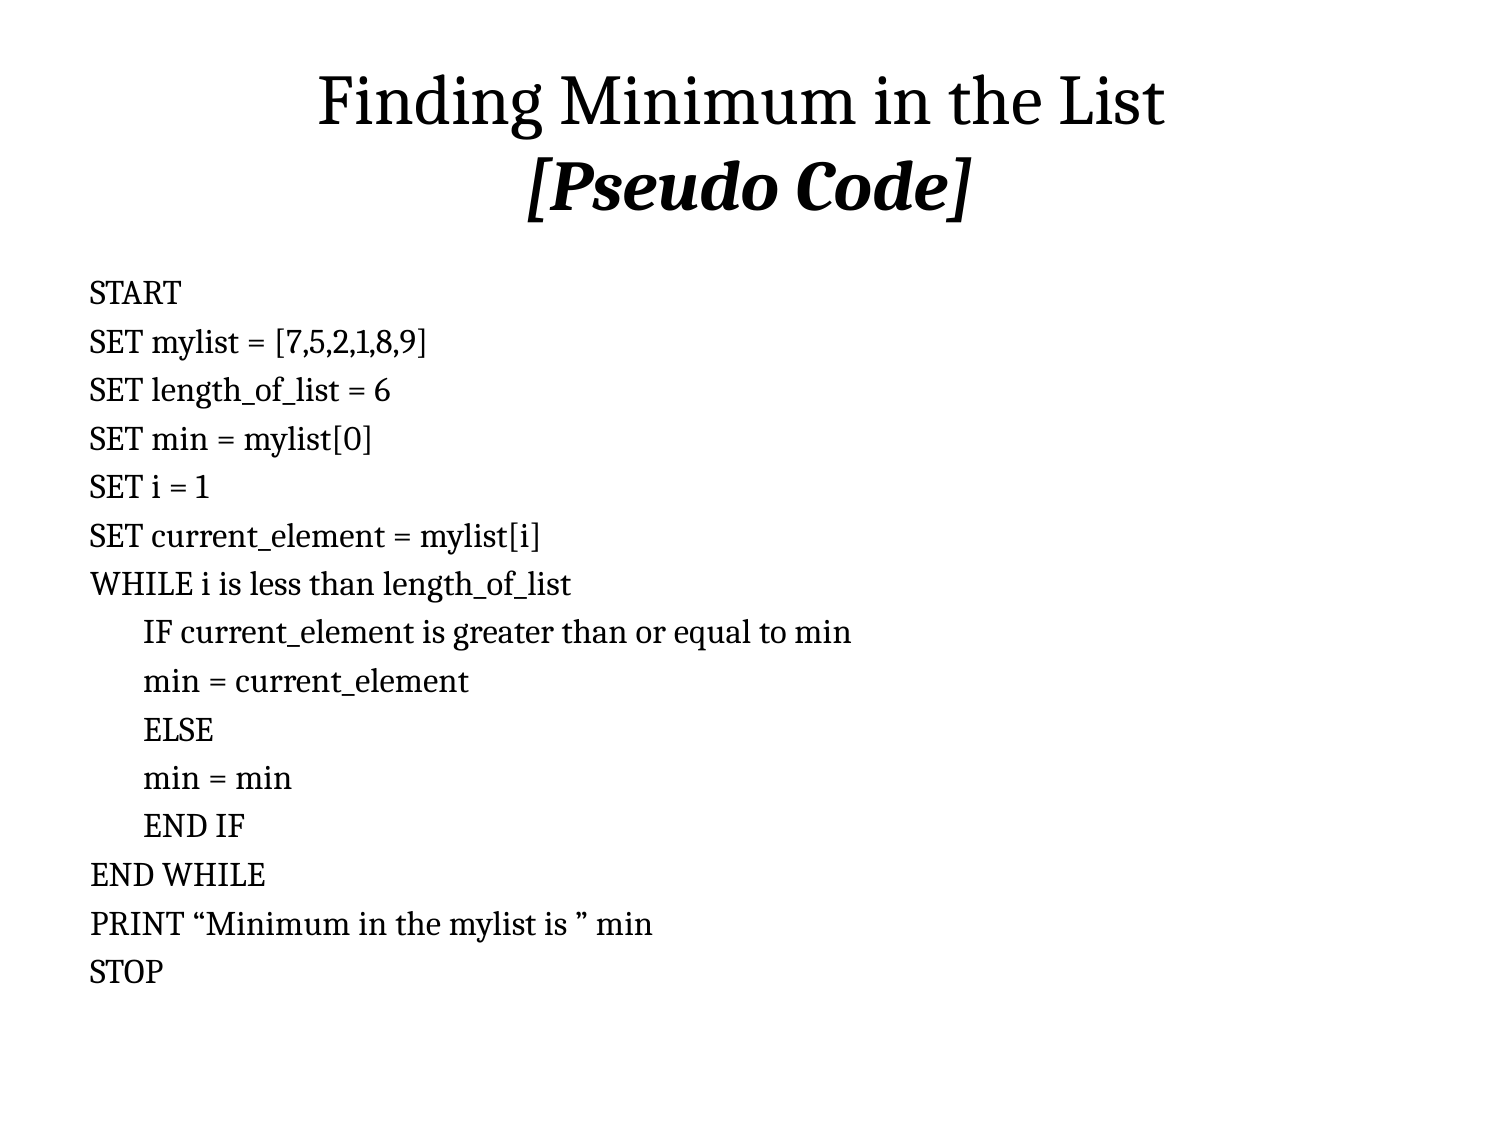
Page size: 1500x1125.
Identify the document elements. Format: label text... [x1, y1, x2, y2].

title Finding Minimum in the List [Pseudo Code] [75, 45, 1425, 233]
list START SET mylist = [7,5,2,1,8,9] SET length_of_list = 6 SET min = mylist[0] SET i = 1 SET current_element = mylist[i] WHILE i is less than length_of_list IF current_element is greater than or equal to min min = current_element ELSE min = min END IF END WHILE PRINT “Minimum in the mylist is ” min STOP [75, 262, 1425, 1005]
